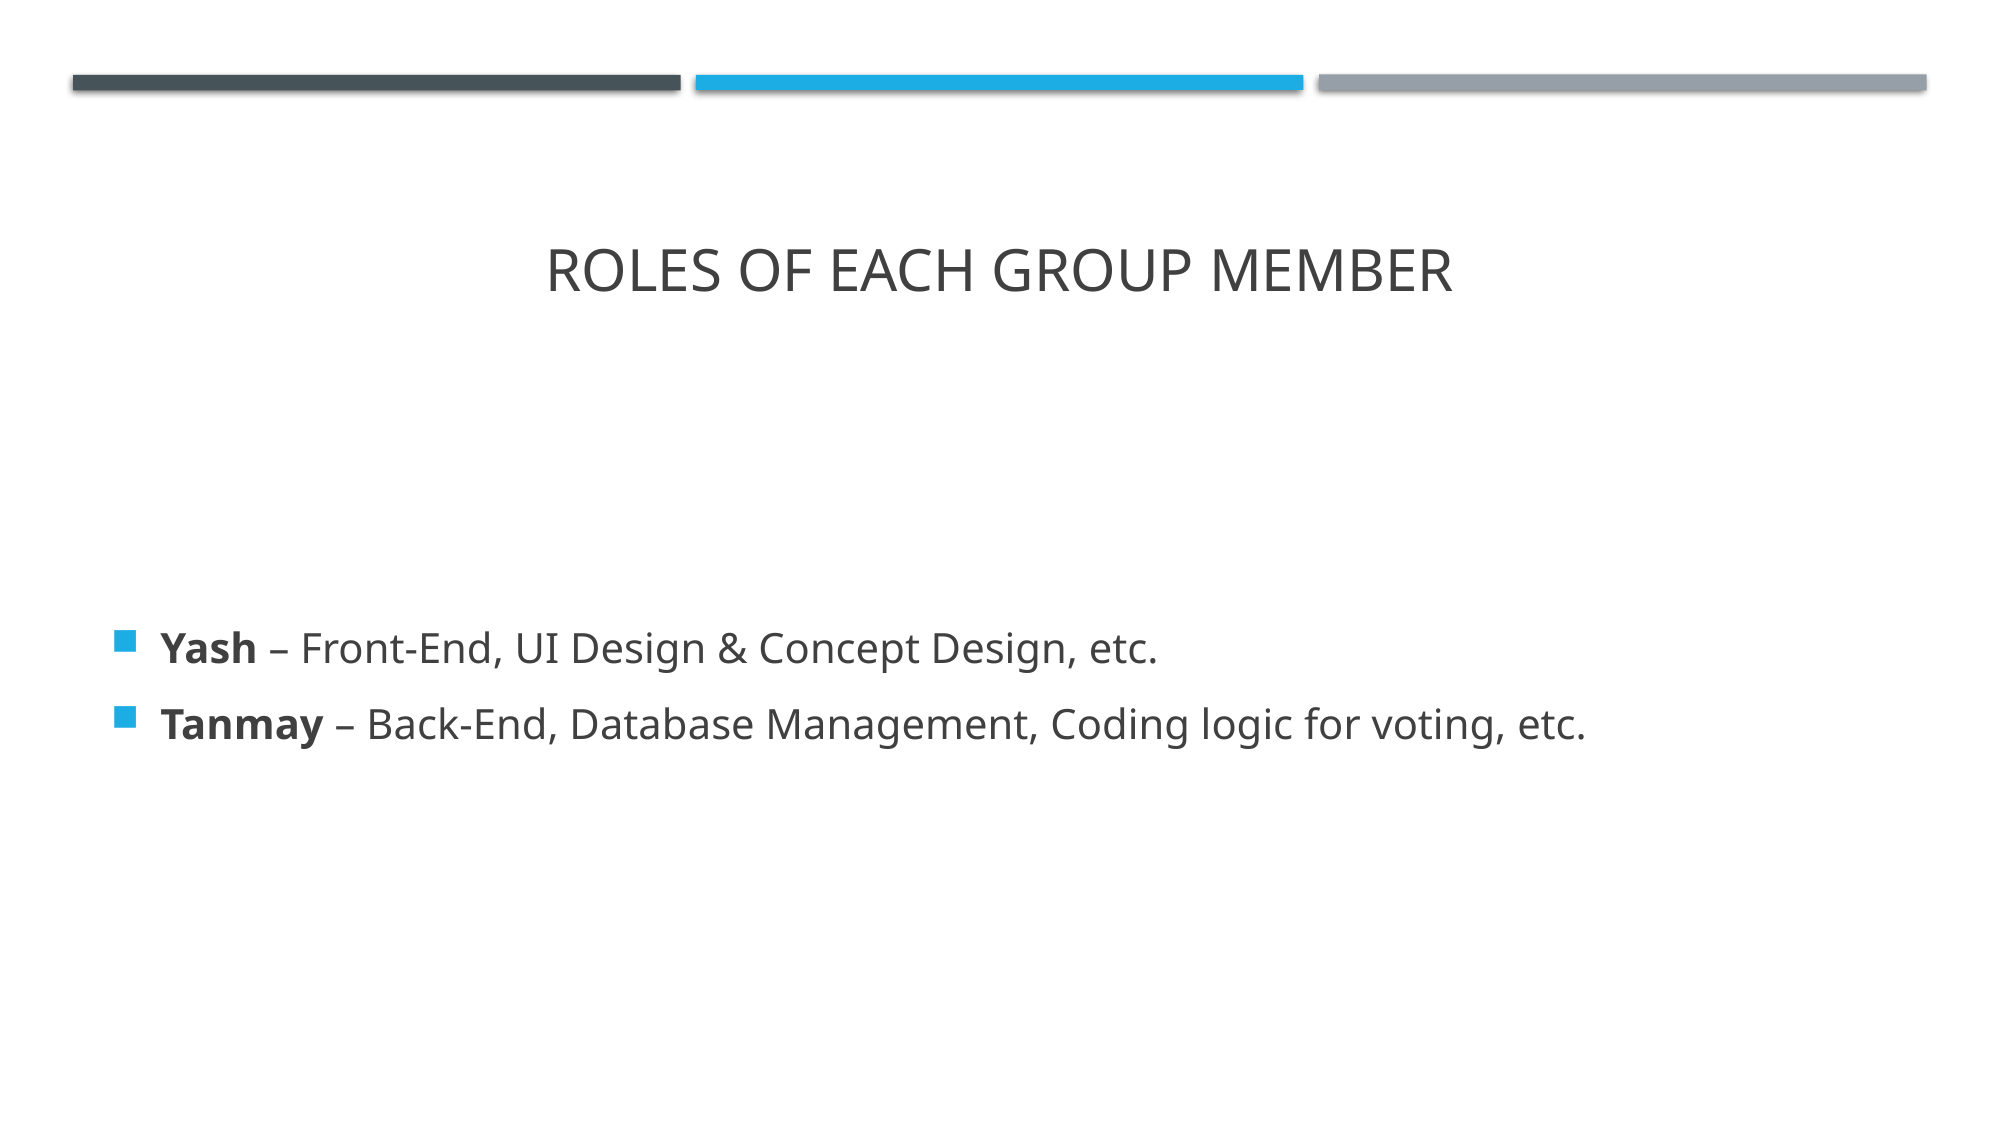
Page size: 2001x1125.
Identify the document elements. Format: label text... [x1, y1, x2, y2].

title Roles Of Each Group Member [95, 115, 1905, 311]
list Yash – Front-End, UI Design & Concept Design, etc. Tanmay – Back-End, Database Management, Coding logic for voting, etc. [95, 383, 1905, 981]
